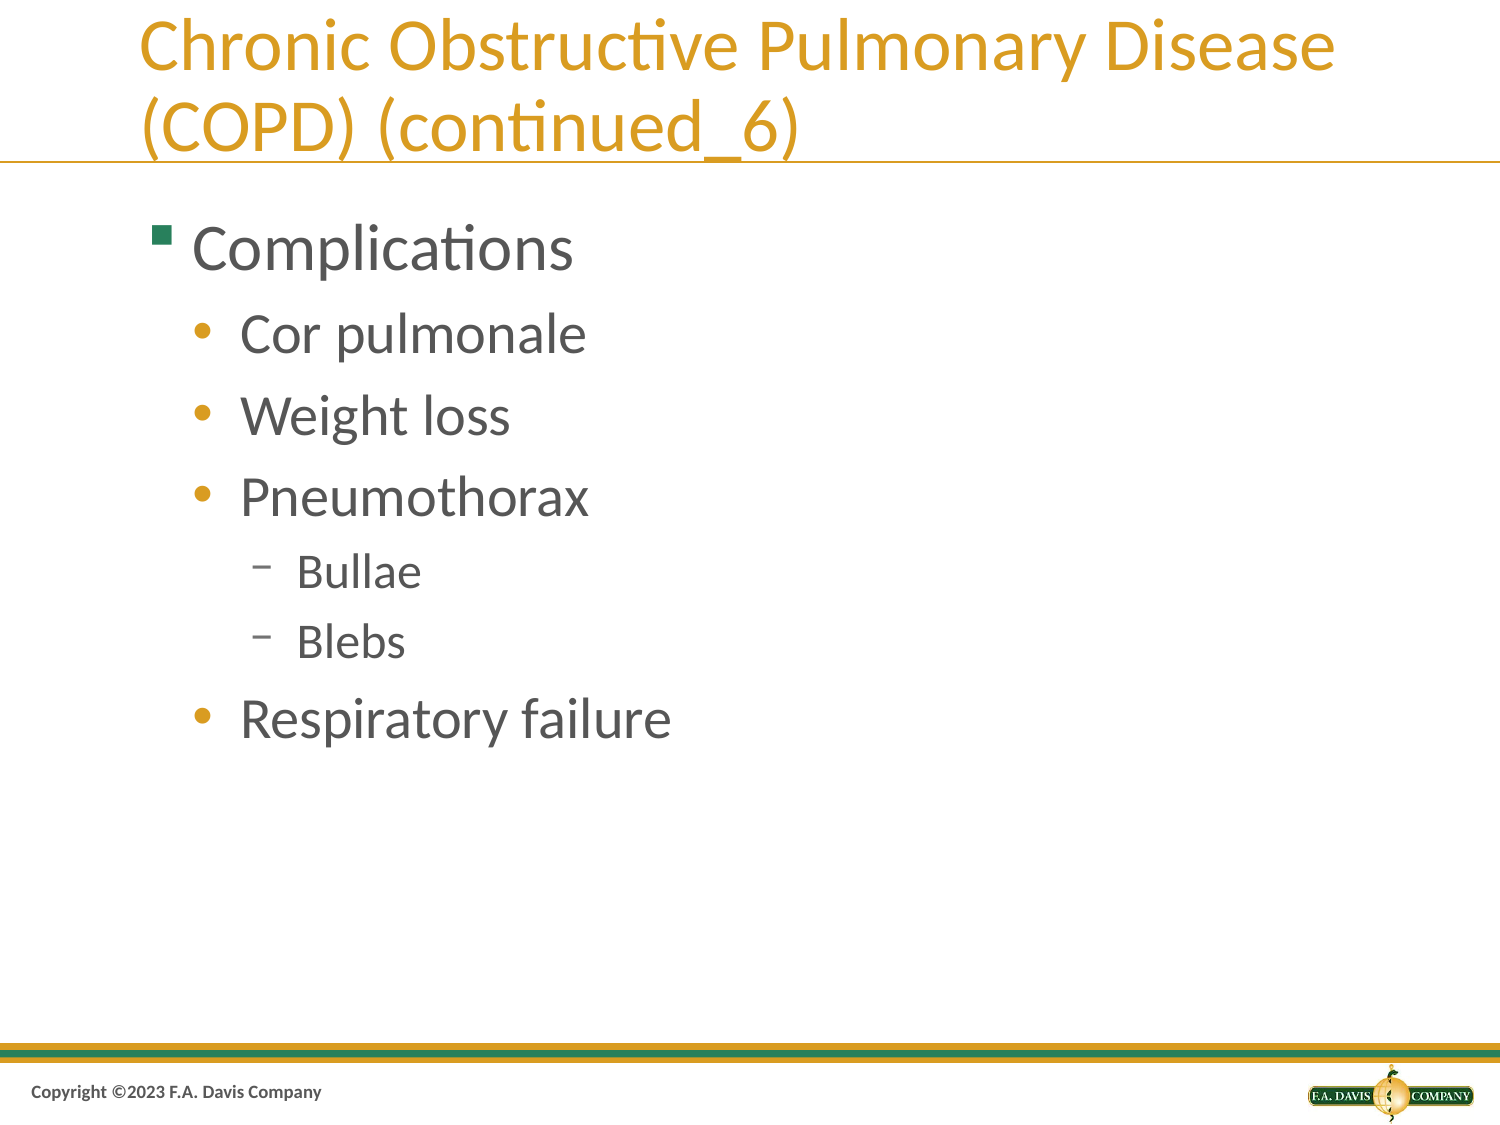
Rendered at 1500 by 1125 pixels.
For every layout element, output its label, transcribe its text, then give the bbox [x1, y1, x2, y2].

picture [0, 1043, 1500, 1050]
picture [1308, 1064, 1474, 1124]
list Complications Cor pulmonale Weight loss Pneumothorax Bullae Blebs Respiratory failure [75, 196, 1425, 1025]
picture [0, 1058, 1500, 1063]
title Chronic Obstructive Pulmonary Disease (COPD) (continued_6) [124, 0, 1475, 177]
